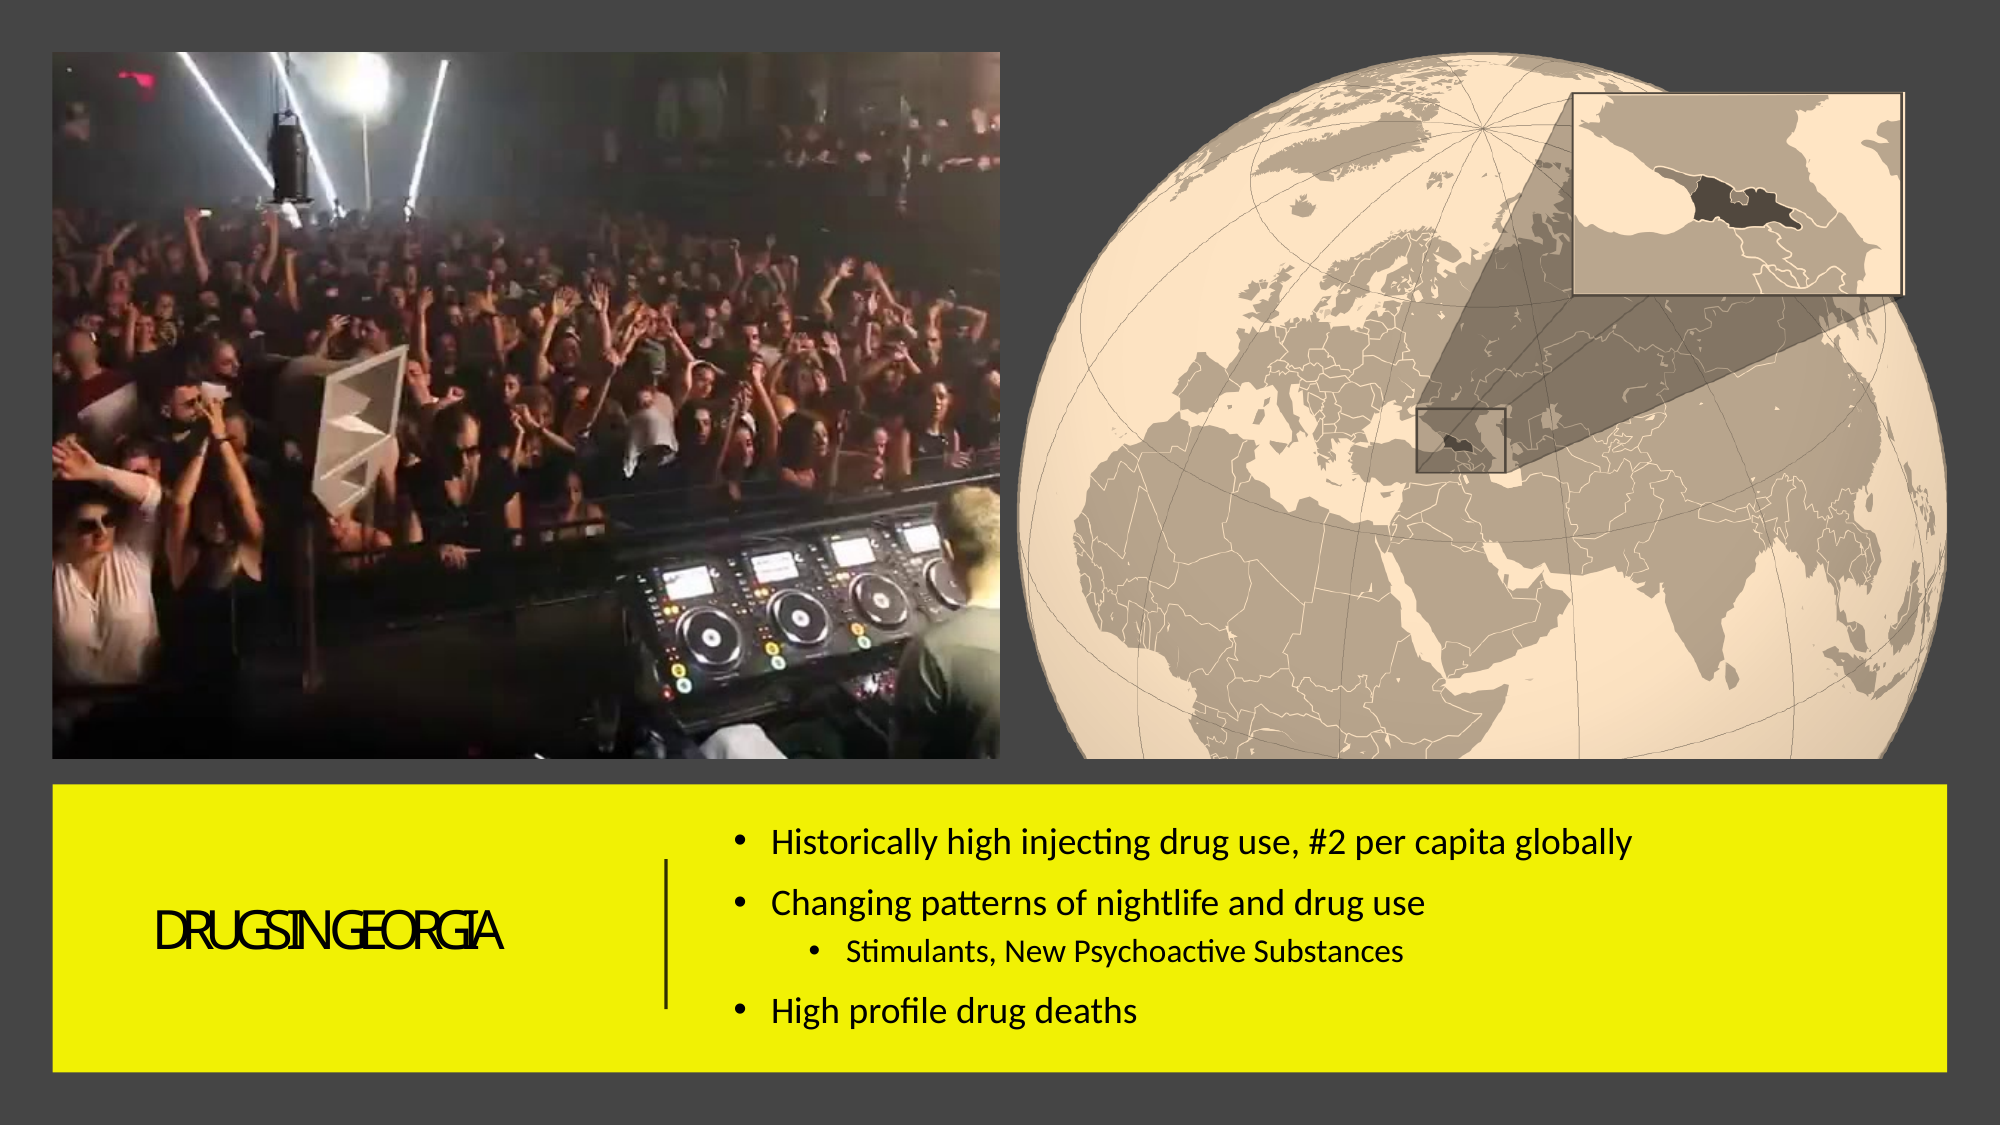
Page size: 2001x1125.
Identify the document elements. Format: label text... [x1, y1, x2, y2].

picture [1016, 52, 1948, 759]
title DRUGS IN GEORGIA [138, 821, 612, 1043]
text_box [0, 0, 2000, 1125]
list Historically high injecting drug use, #2 per capita globally Changing patterns of nightlife and drug use Stimulants, New Psychoactive Substances High profile drug deaths [718, 810, 1863, 1043]
text_box [52, 783, 1948, 1073]
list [52, 52, 1000, 759]
